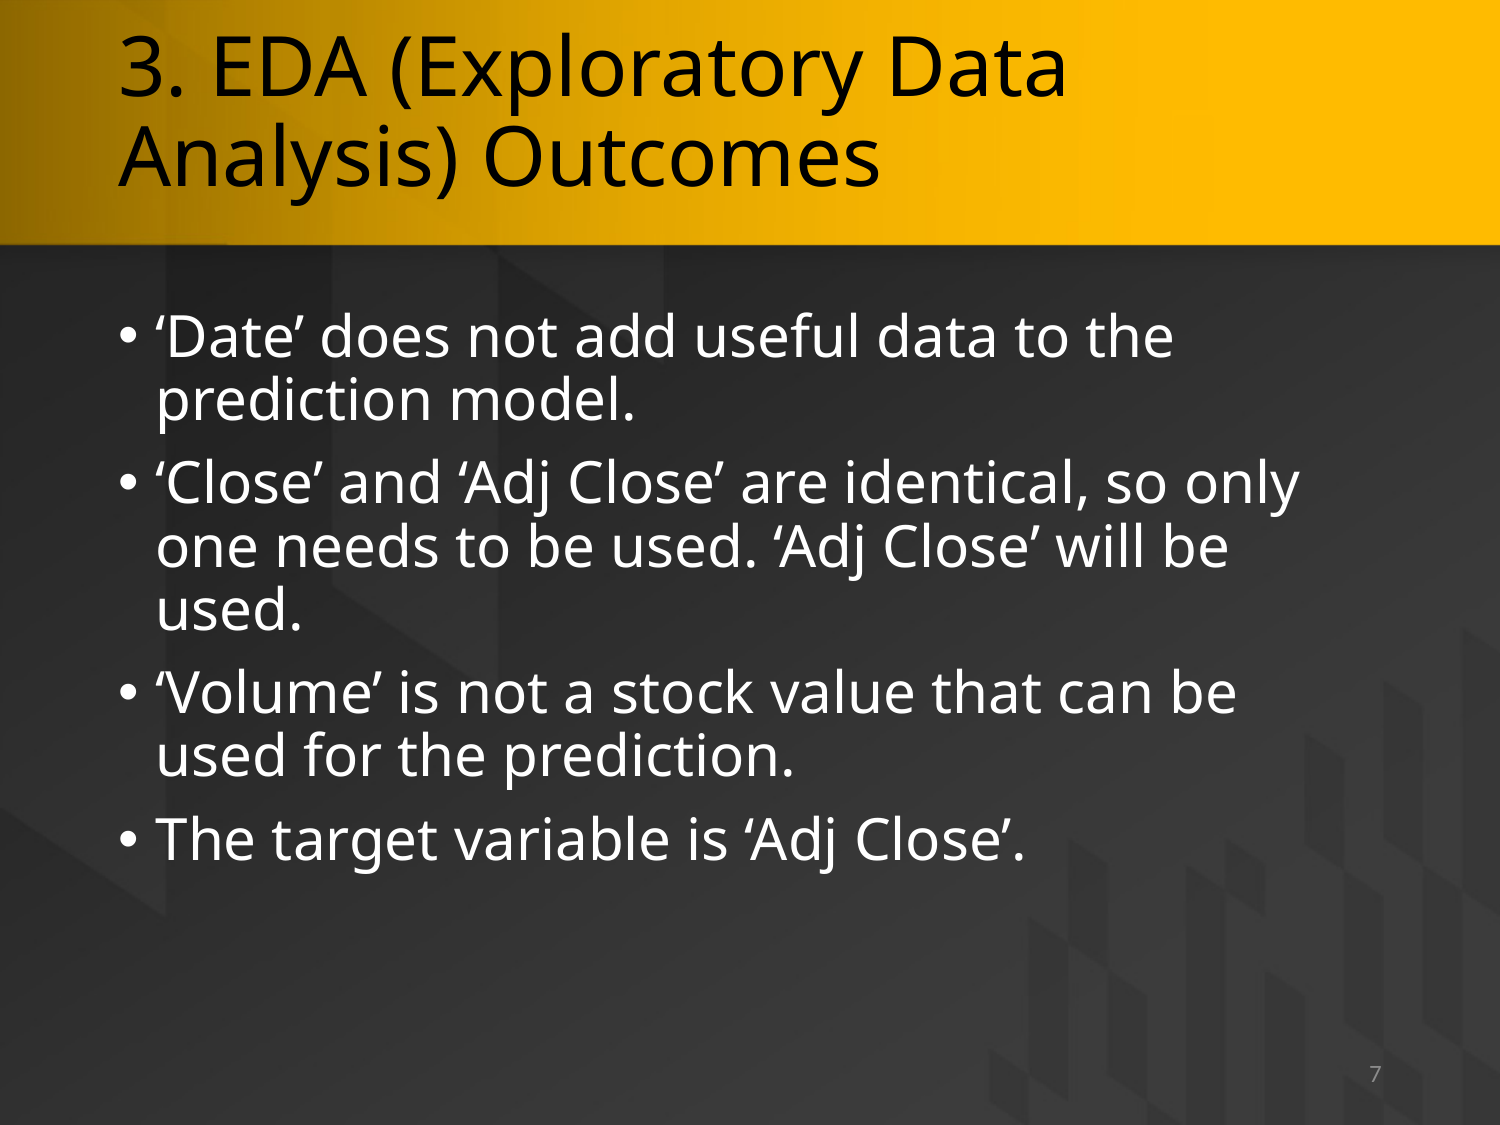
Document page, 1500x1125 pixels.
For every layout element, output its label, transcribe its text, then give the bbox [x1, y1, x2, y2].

slide_number 7 [1059, 1042, 1397, 1103]
title 3. EDA (Exploratory Data Analysis) Outcomes [103, 7, 1140, 212]
list ‘Date’ does not add useful data to the prediction model. ‘Close’ and ‘Adj Close’ are identical, so only one needs to be used. ‘Adj Close’ will be used. ‘Volume’ is not a stock value that can be used for the prediction. The target variable is ‘Adj Close’. [103, 299, 1397, 1014]
picture [0, 0, 1500, 1125]
